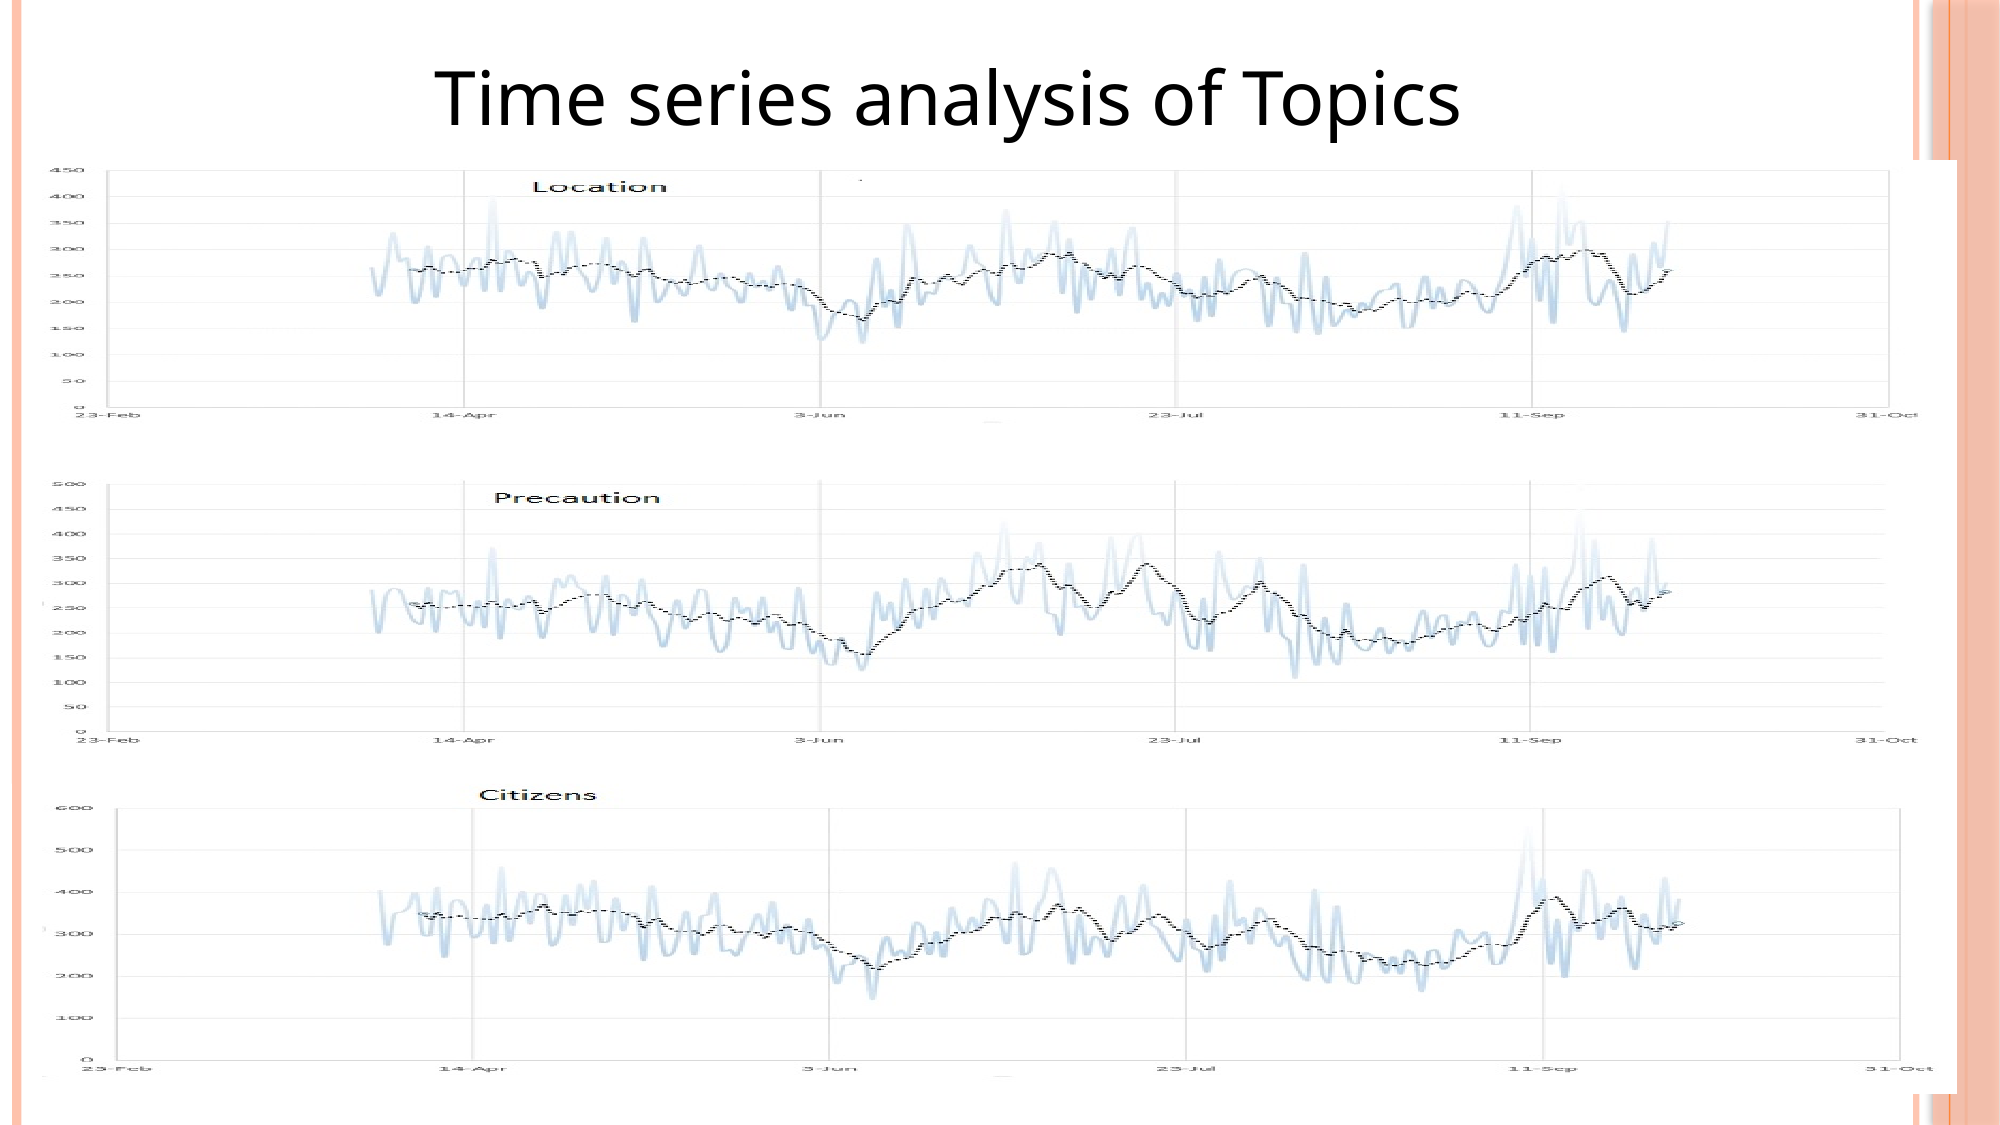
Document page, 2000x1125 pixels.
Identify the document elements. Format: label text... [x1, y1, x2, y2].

picture [42, 160, 1957, 1095]
text_box Time series analysis of Topics [314, 27, 1583, 149]
